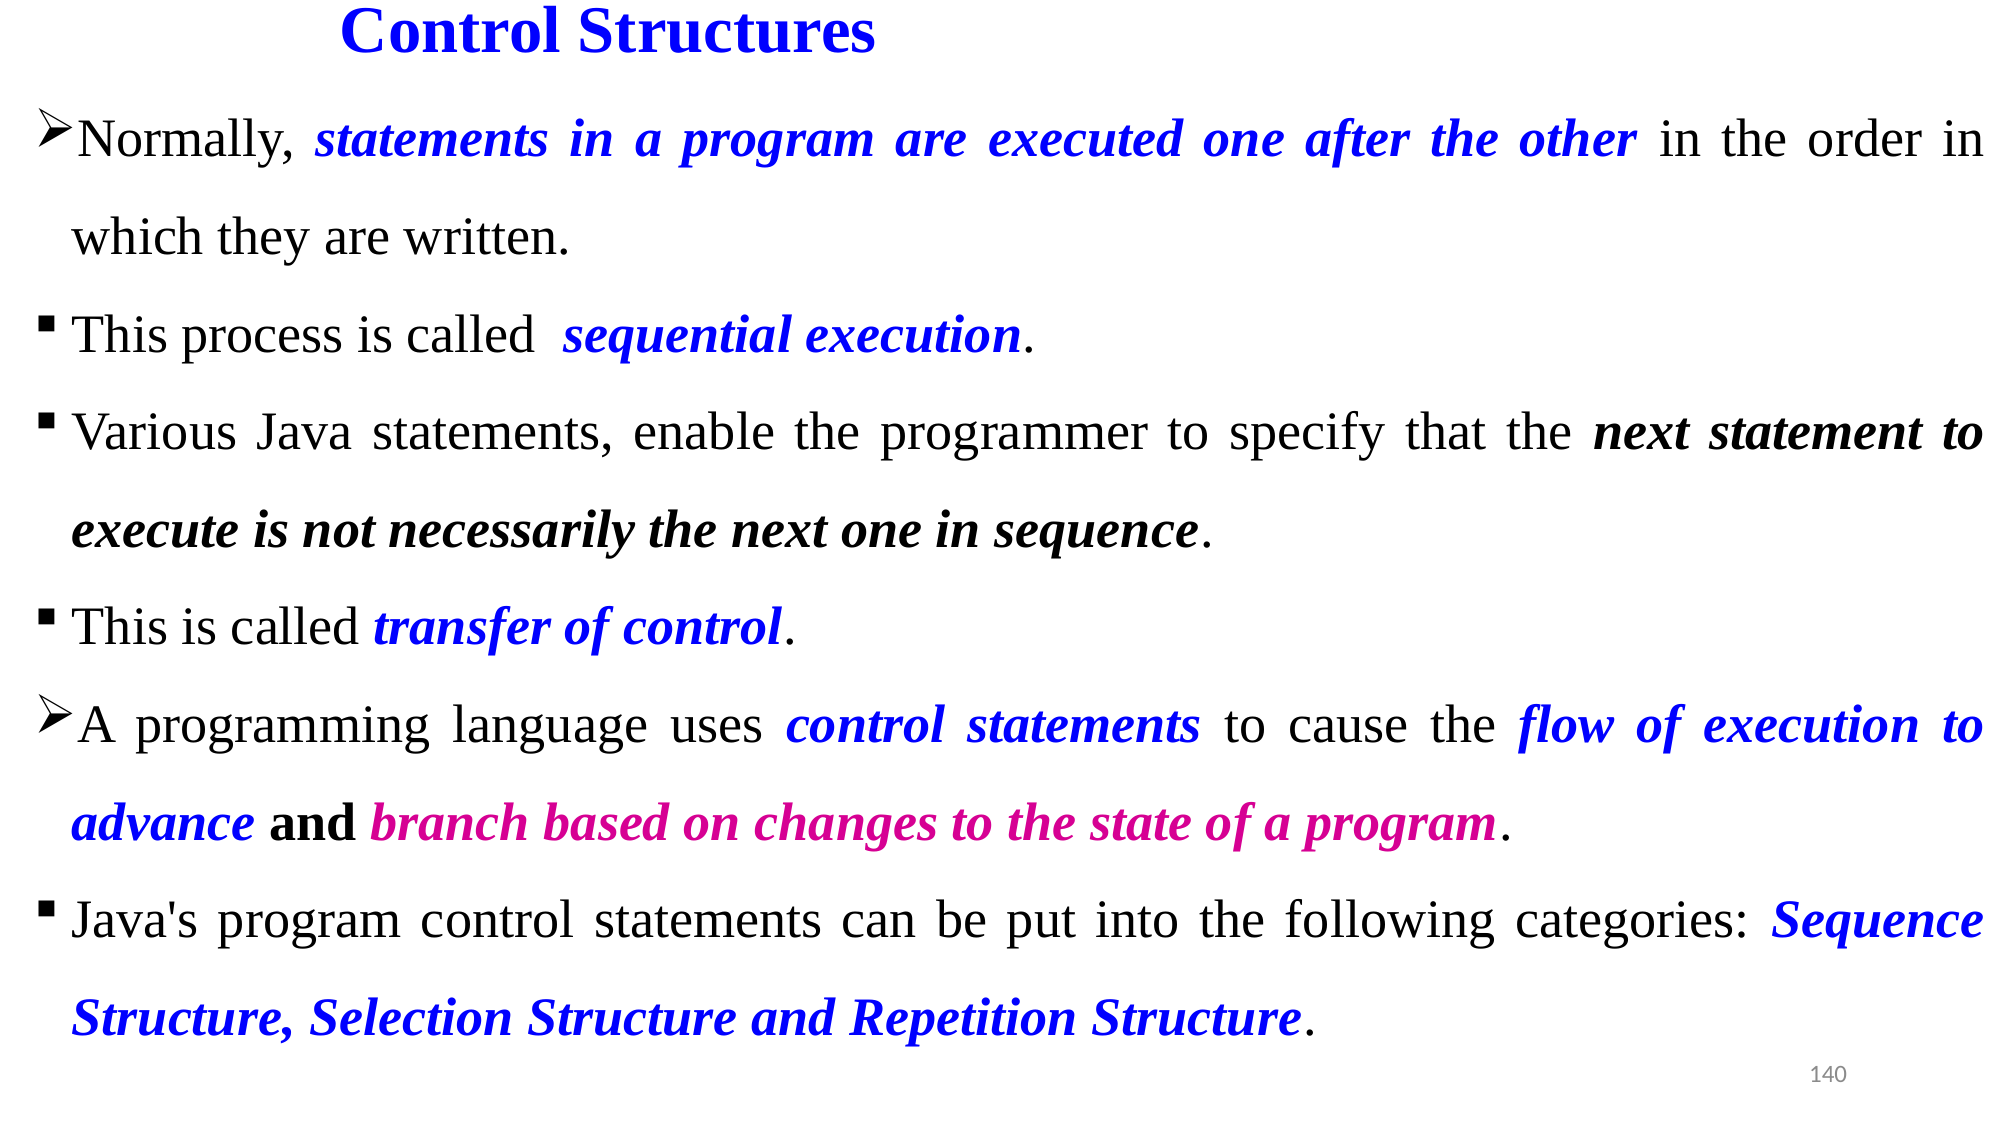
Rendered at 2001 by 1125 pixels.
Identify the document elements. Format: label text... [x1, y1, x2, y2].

list Normally, statements in a program are executed one after the other in the order in which they are written. This process is called sequential execution. Various Java statements, enable the programmer to specify that the next statement to execute is not necessarily the next one in sequence. This is called transfer of control. A programming language uses control statements to cause the flow of execution to advance and branch based on changes to the state of a program. Java's program control statements can be put into the following categories: Sequence Structure, Selection Structure and Repetition Structure. [19, 62, 2000, 1125]
slide_number 140 [1412, 1042, 1863, 1103]
title Control Structures [324, 0, 1675, 62]
